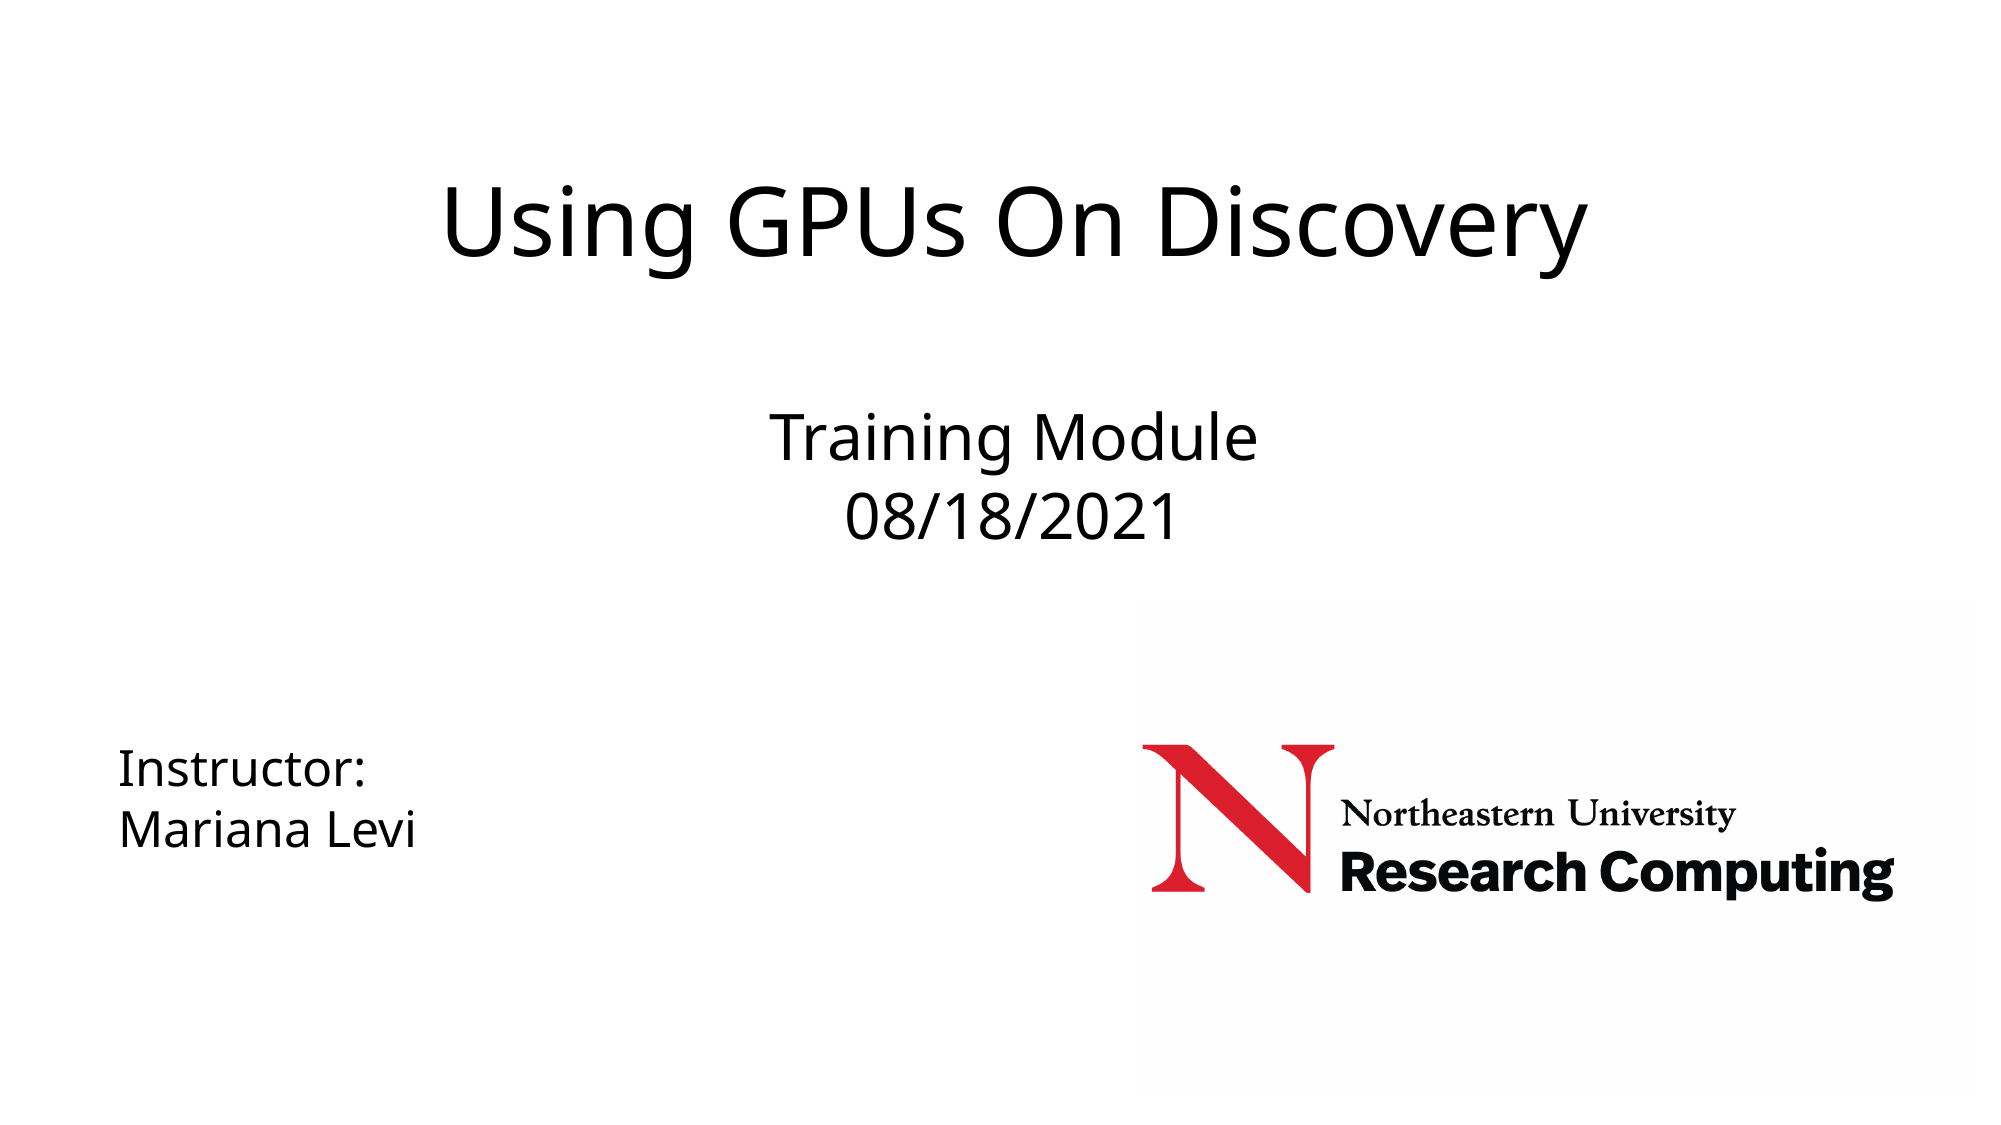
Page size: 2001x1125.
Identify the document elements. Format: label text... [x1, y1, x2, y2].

title Using GPUs On Discovery Training Module 08/18/2021 [269, 150, 1760, 563]
picture [1130, 595, 1975, 1096]
subtitle Instructor: Mariana Levi [103, 729, 1104, 913]
